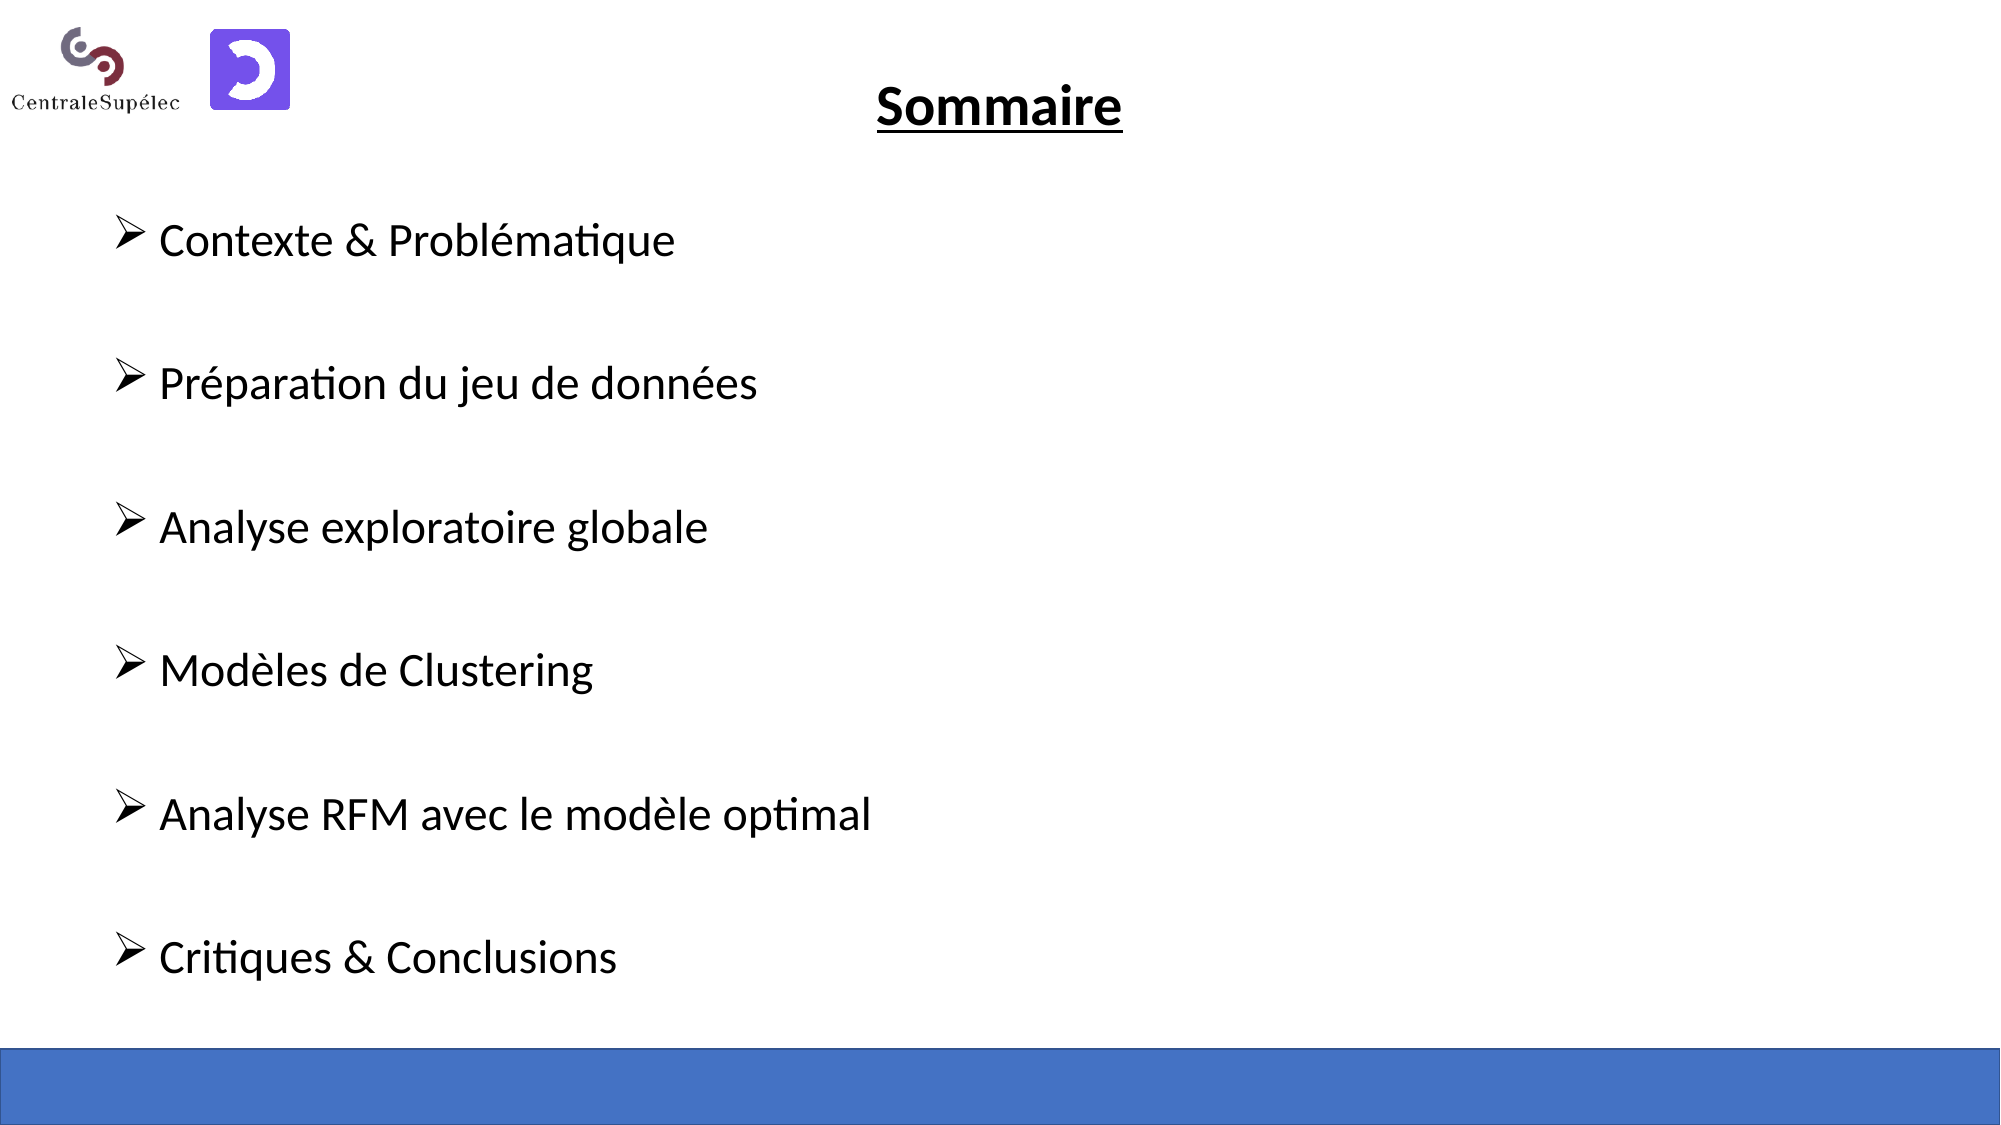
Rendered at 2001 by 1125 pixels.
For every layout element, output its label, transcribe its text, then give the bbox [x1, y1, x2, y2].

picture [210, 29, 290, 110]
text_box [0, 1048, 2000, 1125]
list Contexte & Problématique Préparation du jeu de données Analyse exploratoire globale Modèles de Clustering Analyse RFM avec le modèle optimal Critiques & Conclusions [96, 207, 1970, 993]
text_box Sommaire [558, 68, 1442, 151]
picture [0, 25, 194, 114]
